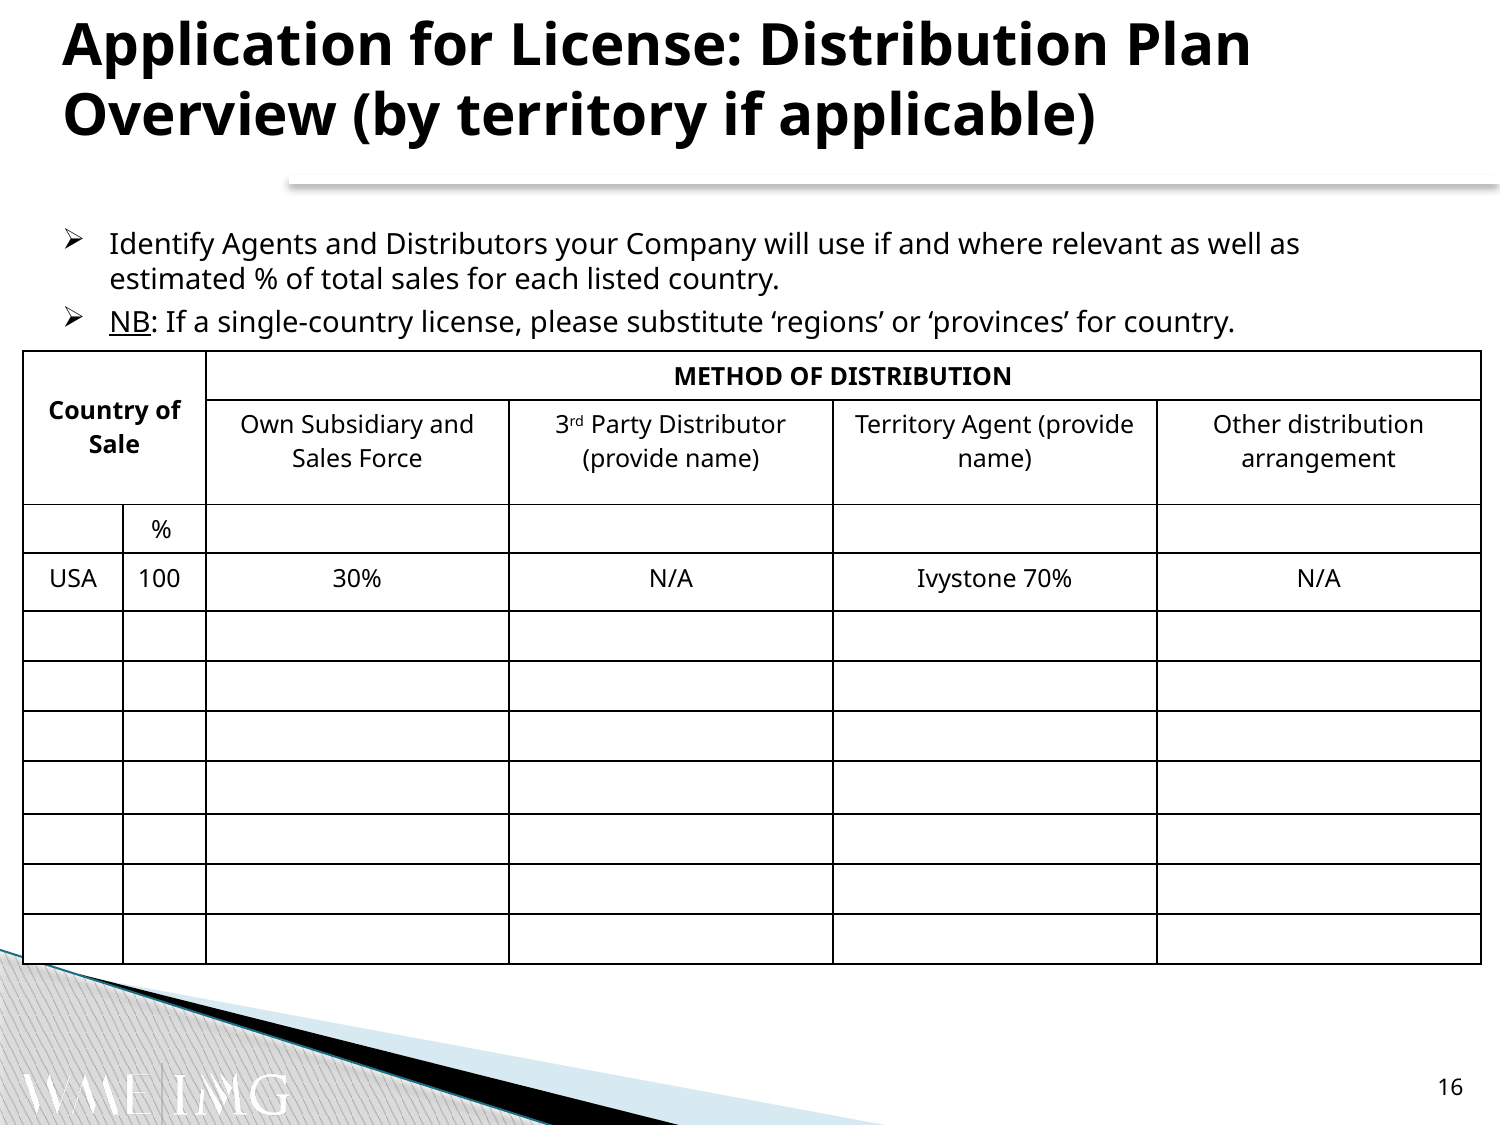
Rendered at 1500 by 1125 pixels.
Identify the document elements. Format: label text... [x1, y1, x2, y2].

table_cell [834, 762, 1156, 813]
table_cell [207, 865, 508, 913]
table_cell N/A [1158, 554, 1480, 610]
table_cell [834, 662, 1156, 710]
table_cell [834, 865, 1156, 913]
text_box Identify Agents and Distributors your Company will use if and where relevant as well as estimated % of total sales for each listed country. NB: If a single-country license, please substitute ‘regions’ or ‘provinces’ for country. [47, 218, 1439, 346]
table_cell Territory Agent (provide name) [834, 401, 1156, 504]
table_header Country of Sale [24, 352, 205, 504]
table_cell [1158, 712, 1480, 760]
table_cell [207, 915, 508, 963]
table_cell [24, 662, 122, 710]
table_cell [1158, 662, 1480, 710]
table_cell [510, 762, 832, 813]
slide_number 16 [1418, 1051, 1479, 1112]
table_cell Other distribution arrangement [1158, 401, 1480, 504]
table_cell [207, 712, 508, 760]
table_cell [207, 612, 508, 660]
table_cell [1158, 815, 1480, 863]
table_cell [510, 915, 832, 963]
table_cell 30% [207, 554, 508, 610]
table_cell Own Subsidiary and Sales Force [207, 401, 508, 504]
table_cell [124, 865, 205, 913]
table_cell [1158, 762, 1480, 813]
table_cell [510, 505, 832, 552]
table_cell [124, 815, 205, 863]
picture [22, 1062, 289, 1125]
table_cell [24, 712, 122, 760]
table_cell [510, 815, 832, 863]
table_cell [24, 865, 122, 913]
table_cell [1158, 865, 1480, 913]
table_cell [834, 915, 1156, 963]
table_cell [124, 712, 205, 760]
table_cell [1158, 915, 1480, 963]
table_cell % [124, 505, 205, 552]
table_cell [207, 762, 508, 813]
table_cell [510, 712, 832, 760]
table_cell [834, 712, 1156, 760]
table_cell [834, 815, 1156, 863]
table_cell [24, 915, 122, 963]
table_cell [24, 762, 122, 813]
table_cell N/A [510, 554, 832, 610]
table_cell [207, 505, 508, 552]
table_cell Ivystone 70% [834, 554, 1156, 610]
table_cell [124, 762, 205, 813]
table_cell [834, 612, 1156, 660]
table_cell [510, 612, 832, 660]
table_cell [124, 915, 205, 963]
table_cell [207, 662, 508, 710]
table_cell [510, 662, 832, 710]
table_cell [207, 815, 508, 863]
table_cell 100 [124, 554, 205, 610]
table_cell [1158, 612, 1480, 660]
table_header METHOD OF DISTRIBUTION [207, 352, 1480, 399]
table_cell USA [24, 554, 122, 610]
table_cell [24, 505, 122, 552]
table_cell [834, 505, 1156, 552]
table_cell [124, 662, 205, 710]
table_cell [510, 865, 832, 913]
table_cell 3rd Party Distributor (provide name) [510, 401, 832, 504]
table_cell [24, 815, 122, 863]
text_box Application for License: Distribution Plan Overview (by territory if applicable) [47, 0, 1439, 155]
table_cell [1158, 505, 1480, 552]
table_cell [124, 612, 205, 660]
table_cell [24, 612, 122, 660]
